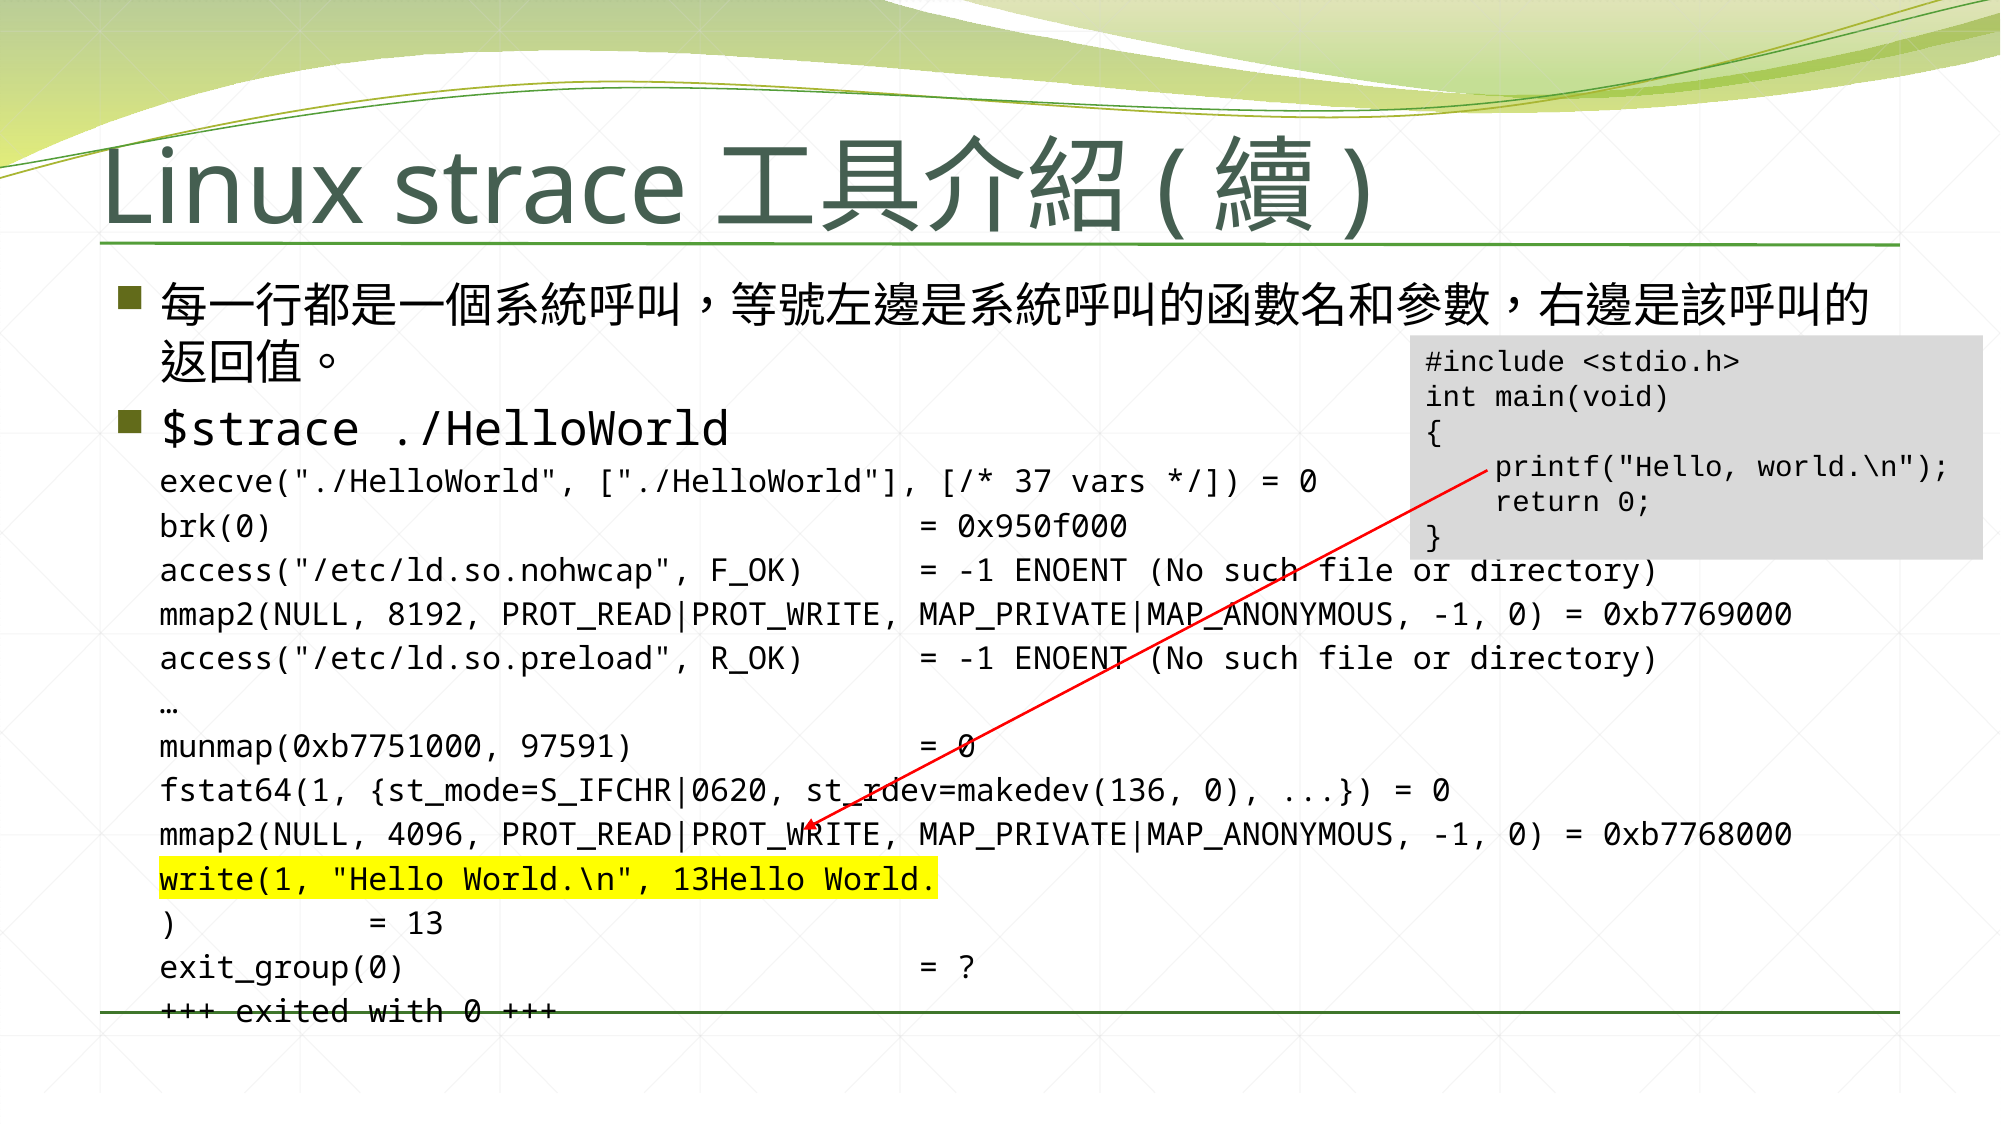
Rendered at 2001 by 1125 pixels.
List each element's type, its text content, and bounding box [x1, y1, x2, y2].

text_box #include <stdio.h> int main(void) { printf("Hello, world.\n"); return 0; } [1410, 335, 1983, 560]
title Linux strace工具介紹(續) [99, 57, 1900, 245]
list 每一行都是一個系統呼叫，等號左邊是系統呼叫的函數名和參數，右邊是該呼叫的返回值。 $strace ./HelloWorld execve("./HelloWorld", ["./HelloWorld"], [/* 37 vars */]) = 0 brk(0) = 0x950f000 access("/etc/ld.so.nohwcap", F_OK) = -1 ENOENT (No such file or directory) mmap2(NULL, 8192, PROT_READ|PROT_WRITE, MAP_PRIVATE|MAP_ANONYMOUS, -1, 0) = 0xb7769000 access("/etc/ld.so.preload", R_OK) = -1 ENOENT (No such file or directory) … munmap(0xb7751000, 97591) = 0 fstat64(1, {st_mode=S_IFCHR|0620, st_rdev=makedev(136, 0), ...}) = 0 mmap2(NULL, 4096, PROT_READ|PROT_WRITE, MAP_PRIVATE|MAP_ANONYMOUS, -1, 0) = 0xb7768000 write(1, "Hello World.\n", 13Hello World. ) = 13 exit_group(0) = ? +++ exited with 0 +++ [99, 267, 1900, 1038]
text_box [803, 470, 1488, 830]
